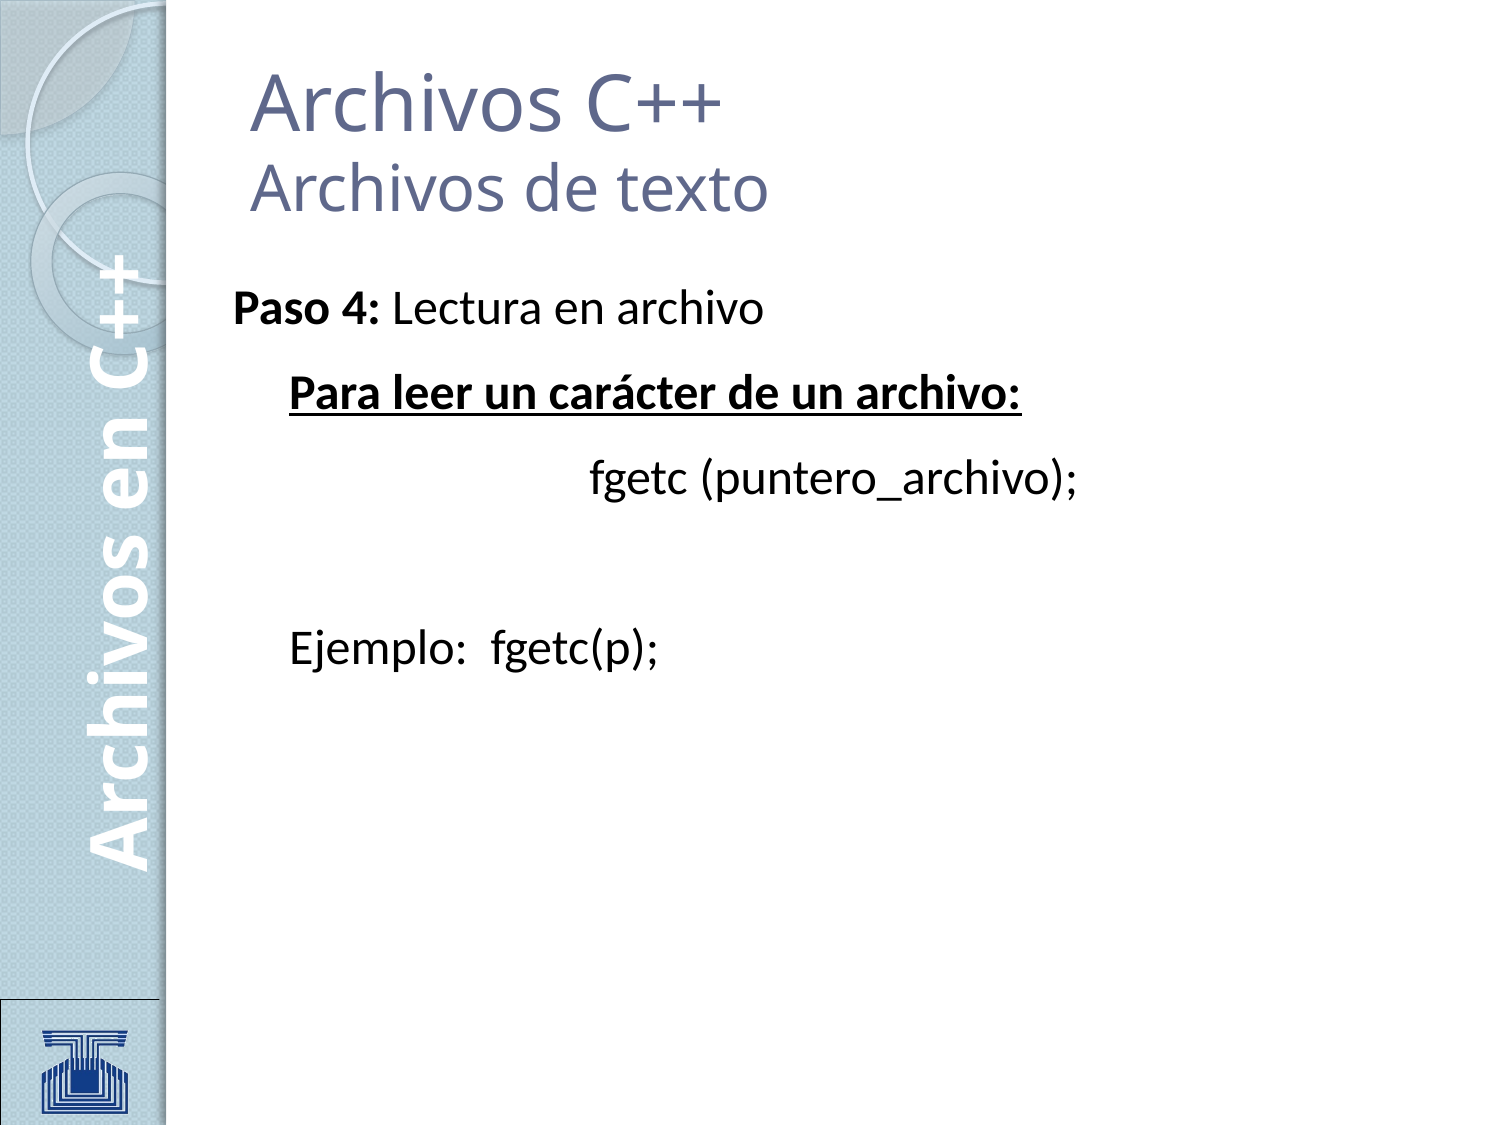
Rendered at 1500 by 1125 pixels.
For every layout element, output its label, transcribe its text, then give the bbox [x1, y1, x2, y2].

text_box Paso 4: Lectura en archivo Para leer un carácter de un archivo: fgetc (puntero_archivo); Ejemplo: fgetc(p); [218, 267, 1459, 682]
text_box Archivos en C++ [60, 31, 171, 1094]
picture [0, 999, 160, 1125]
title Archivos C++ Archivos de texto [235, 45, 1466, 233]
